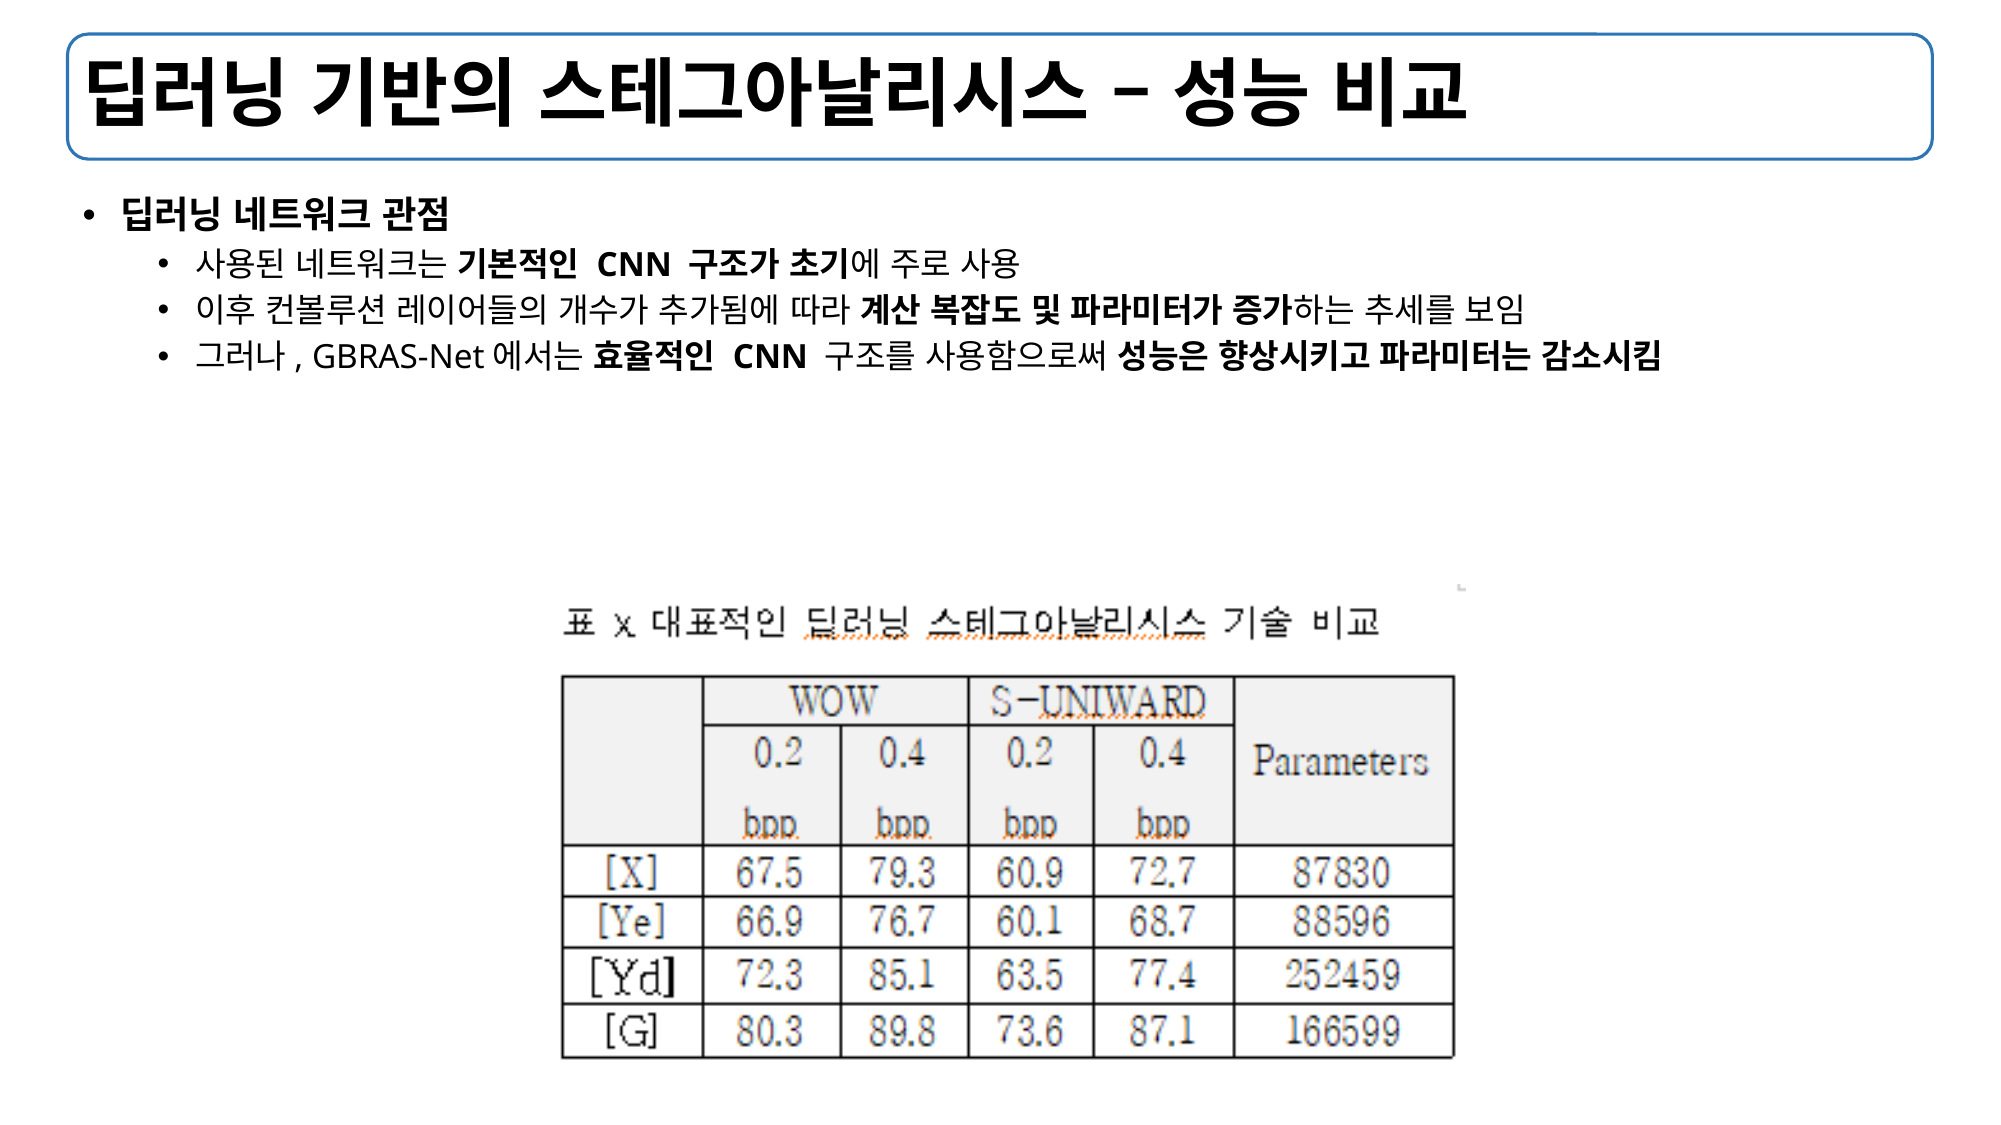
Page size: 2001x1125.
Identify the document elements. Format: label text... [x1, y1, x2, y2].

title 딥러닝 기반의 스테그아날리시스 – 성능 비교 [67, 34, 1933, 160]
picture [534, 584, 1466, 1075]
list 딥러닝 네트워크 관점 사용된 네트워크는 기본적인 CNN 구조가 초기에 주로 사용 이후 컨볼루션 레이어들의 개수가 추가됨에 따라 계산 복잡도 및 파라미터가 증가하는 추세를 보임 그러나, GBRAS-Net에서는 효율적인 CNN 구조를 사용함으로써 성능은 향상시키고 파라미터는 감소시킴 [67, 189, 1933, 1019]
